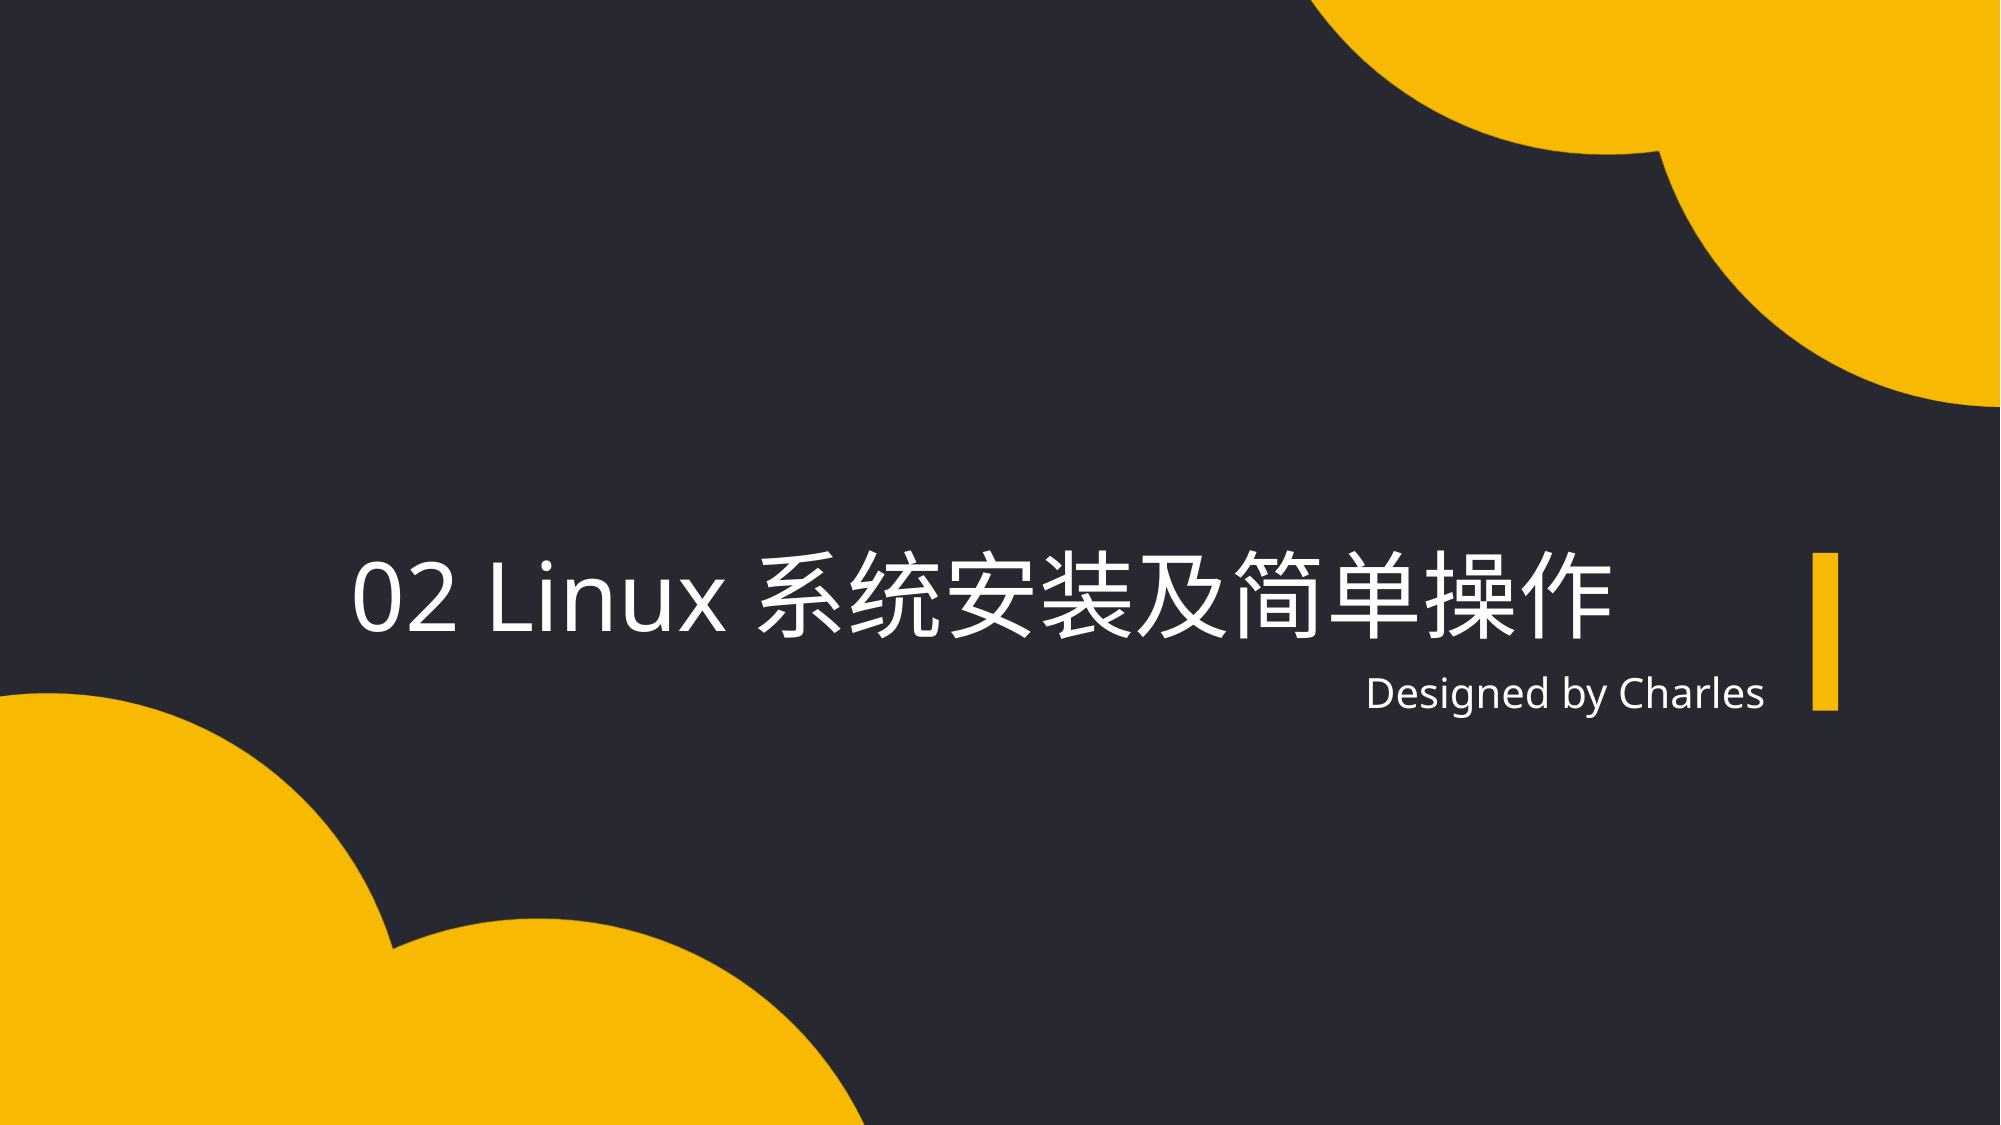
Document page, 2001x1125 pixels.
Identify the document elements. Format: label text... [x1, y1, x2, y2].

text_box [1812, 552, 1839, 712]
picture [1245, 0, 2000, 407]
text_box 02 Linux系统安装及简单操作 [264, 528, 1700, 659]
picture [0, 693, 899, 1125]
text_box Designed by Charles [1350, 659, 1912, 725]
